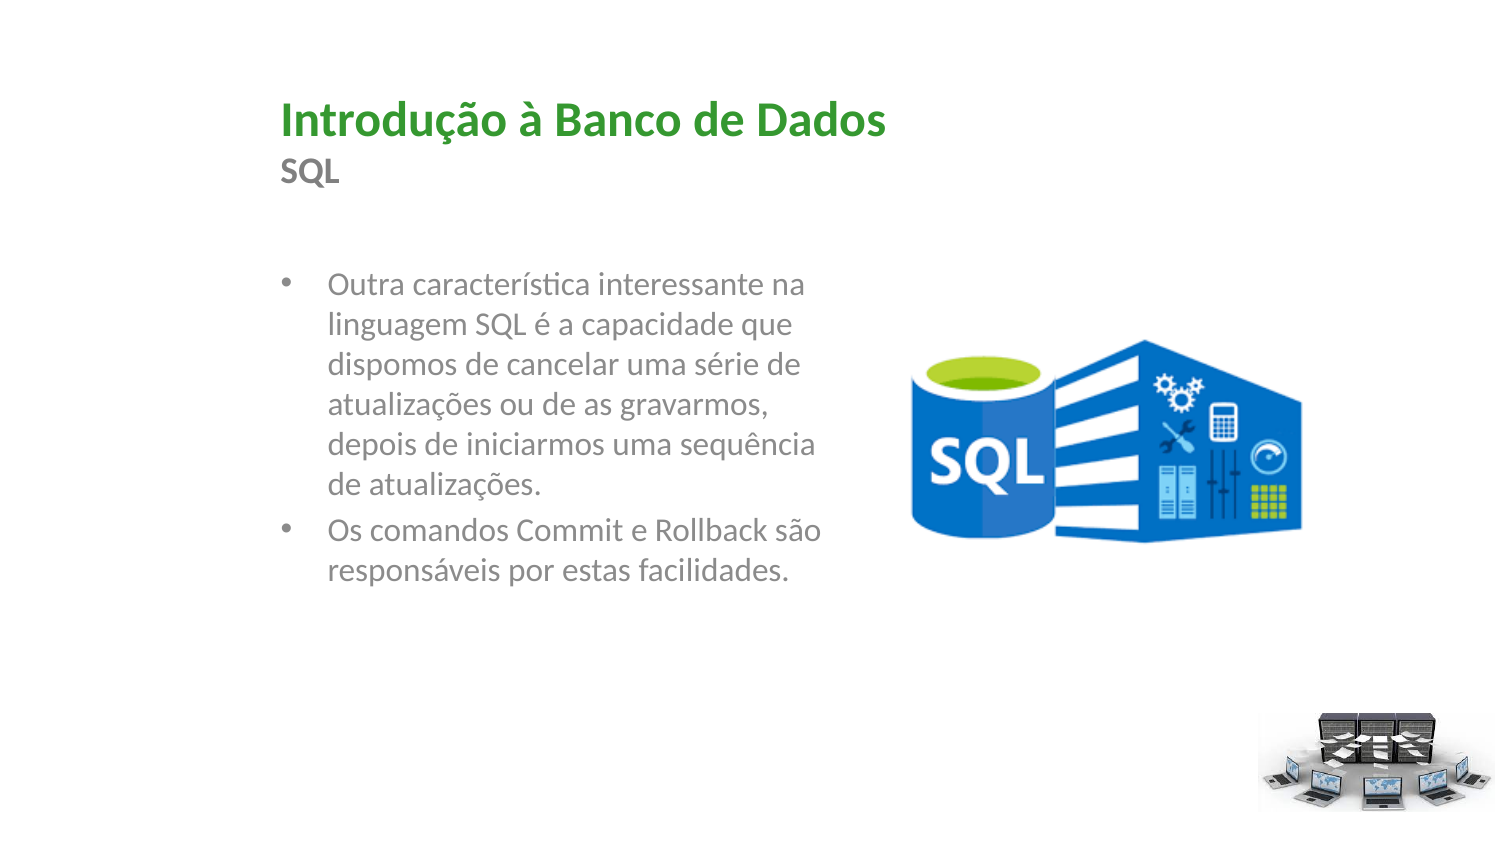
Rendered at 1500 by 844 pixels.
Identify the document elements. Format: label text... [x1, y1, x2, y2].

text_box Outra característica interessante na linguagem SQL é a capacidade que dispomos de cancelar uma série de atualizações ou de as gravarmos, depois de iniciarmos uma sequência de atualizações. Os comandos Commit e Rollback são responsáveis por estas facilidades. [265, 254, 846, 800]
picture [1258, 713, 1495, 812]
picture [897, 313, 1381, 578]
text_box Introdução à Banco de Dados SQL [265, 78, 1425, 233]
